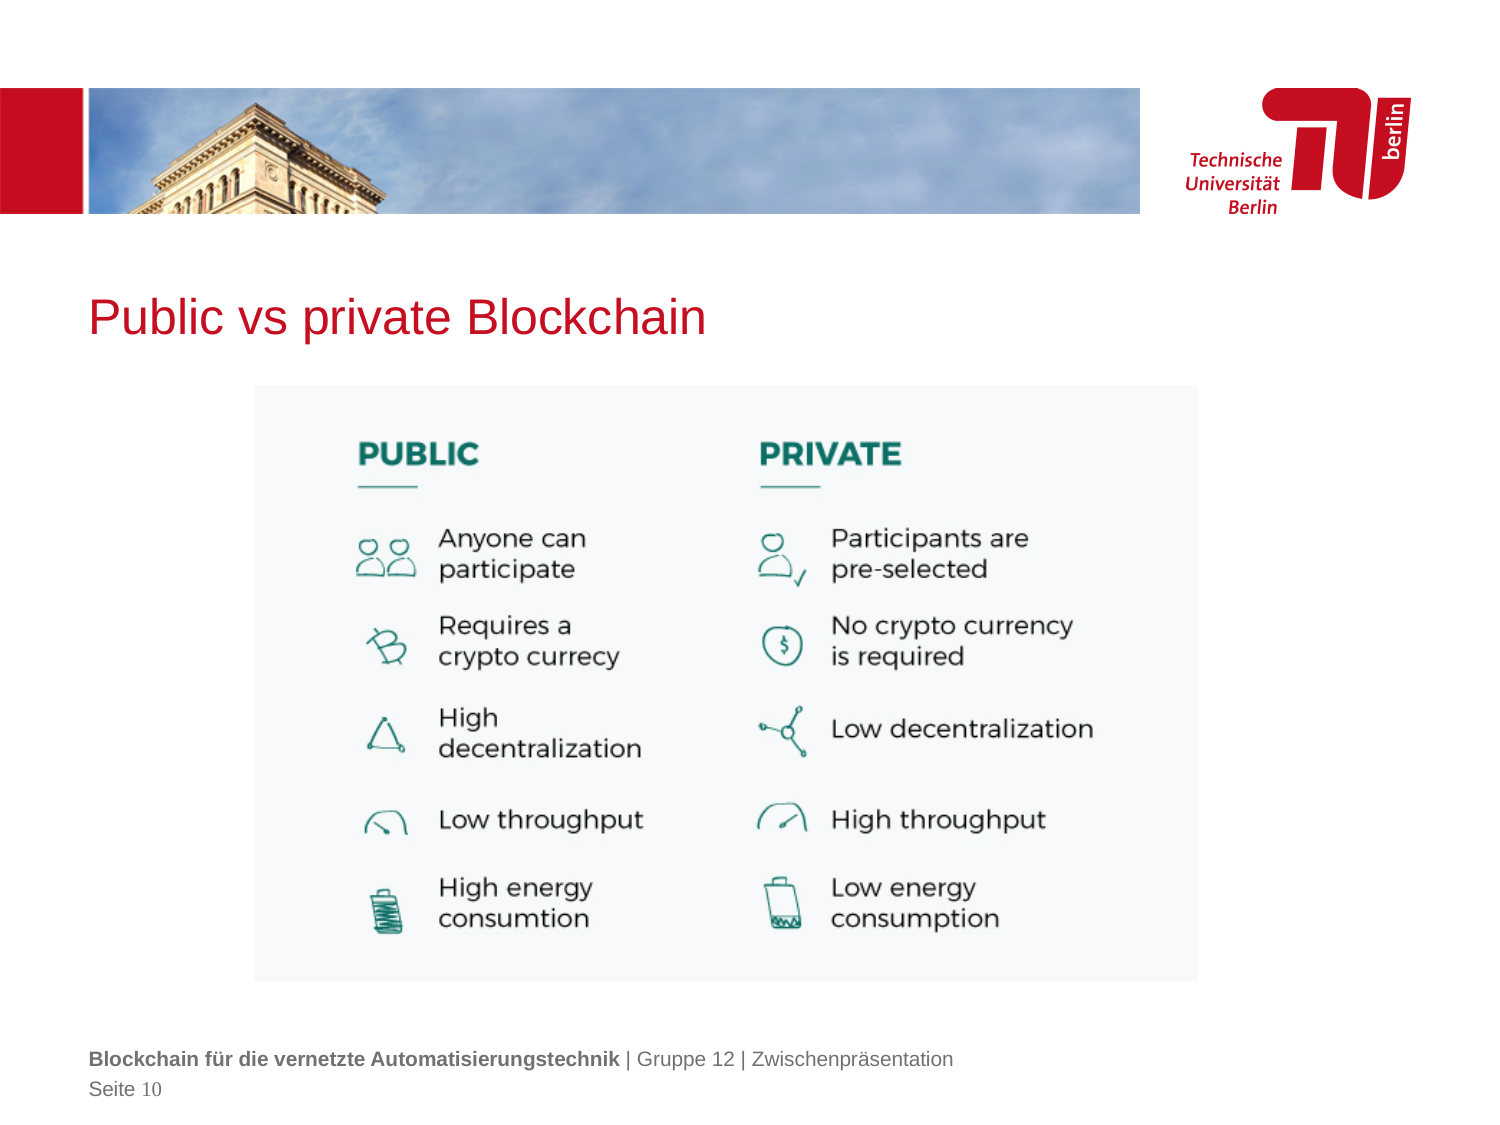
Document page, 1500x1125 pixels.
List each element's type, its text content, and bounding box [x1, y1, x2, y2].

text_box Blockchain für die vernetzte Automatisierungstechnik | Gruppe 12 | Zwischenpräsentation [88, 1045, 1176, 1071]
picture [1186, 88, 1411, 214]
picture [0, 88, 1140, 214]
text_box Seite <Foliennummer> [88, 1075, 1176, 1101]
picture [253, 385, 1199, 989]
text_box Public vs private Blockchain [88, 285, 1411, 345]
